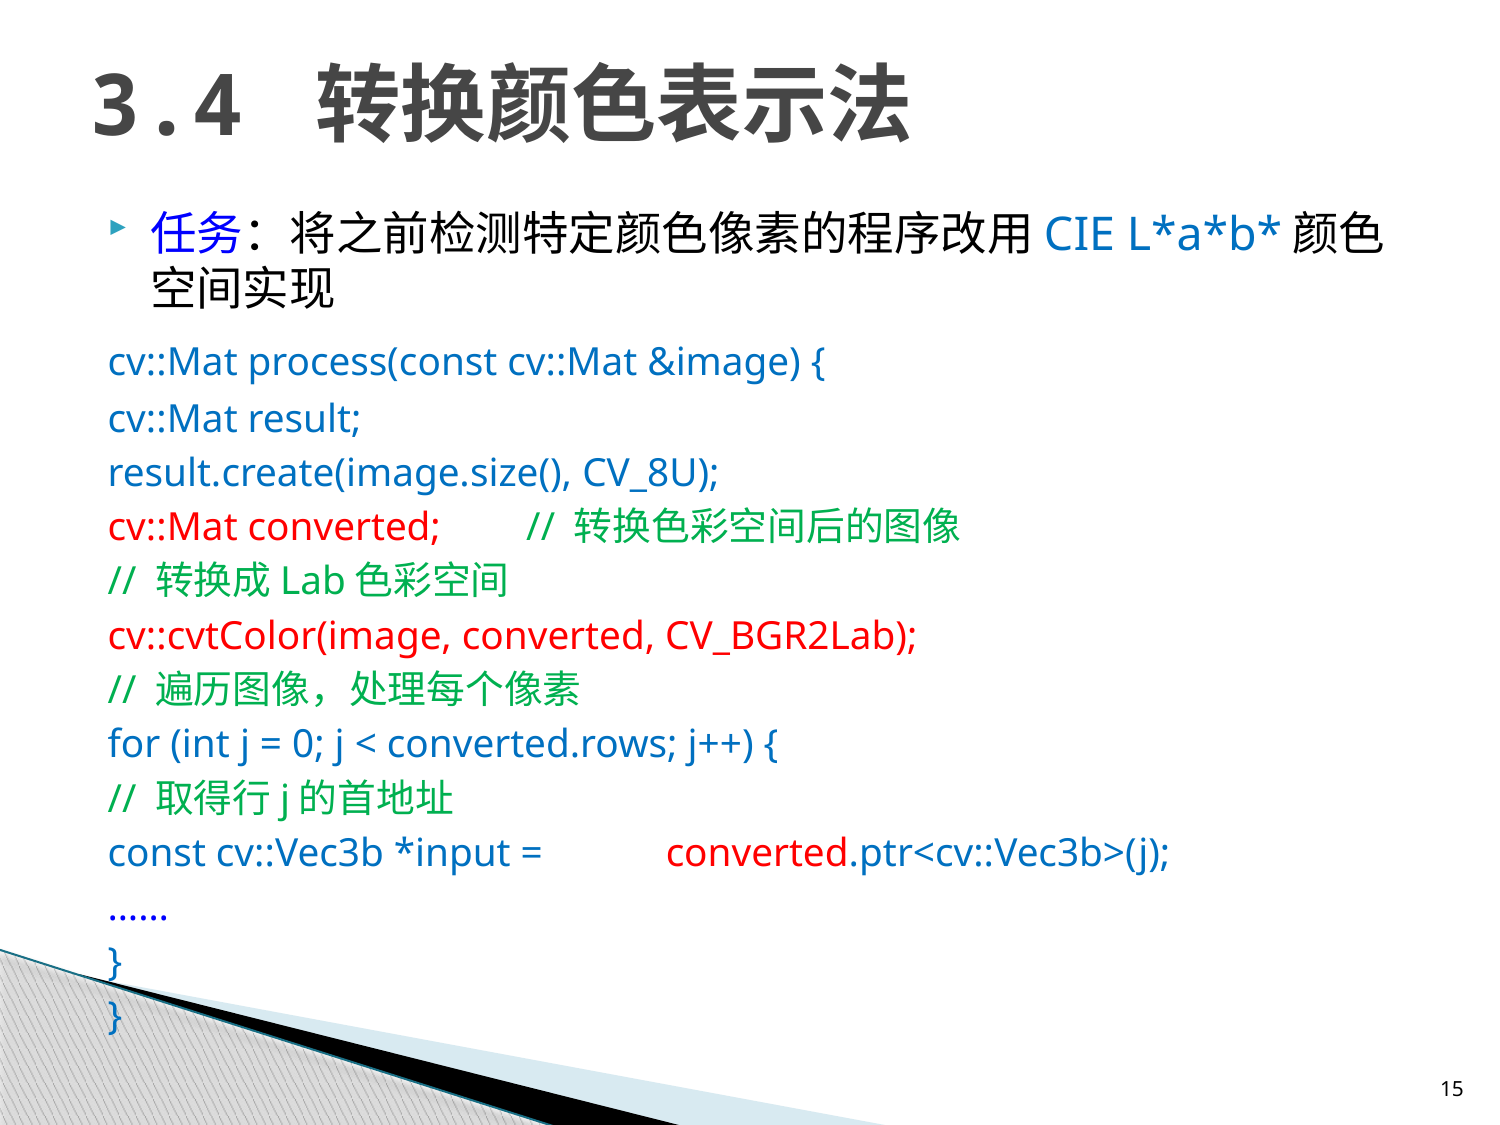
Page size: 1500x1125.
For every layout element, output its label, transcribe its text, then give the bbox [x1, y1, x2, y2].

slide_number 15 [1418, 1051, 1479, 1112]
list 任务：将之前检测特定颜色像素的程序改用CIE L*a*b*颜色空间实现 cv::Mat process(const cv::Mat &image) { cv::Mat result; result.create(image.size(), CV_8U); cv::Mat converted; // 转换色彩空间后的图像 // 转换成Lab色彩空间 cv::cvtColor(image, converted, CV_BGR2Lab); // 遍历图像，处理每个像素 for (int j = 0; j < converted.rows; j++) { // 取得行j的首地址 const cv::Vec3b *input = converted.ptr<cv::Vec3b>(j); …… } } [75, 196, 1425, 1048]
title 3.4 转换颜色表示法 [75, 7, 1425, 195]
